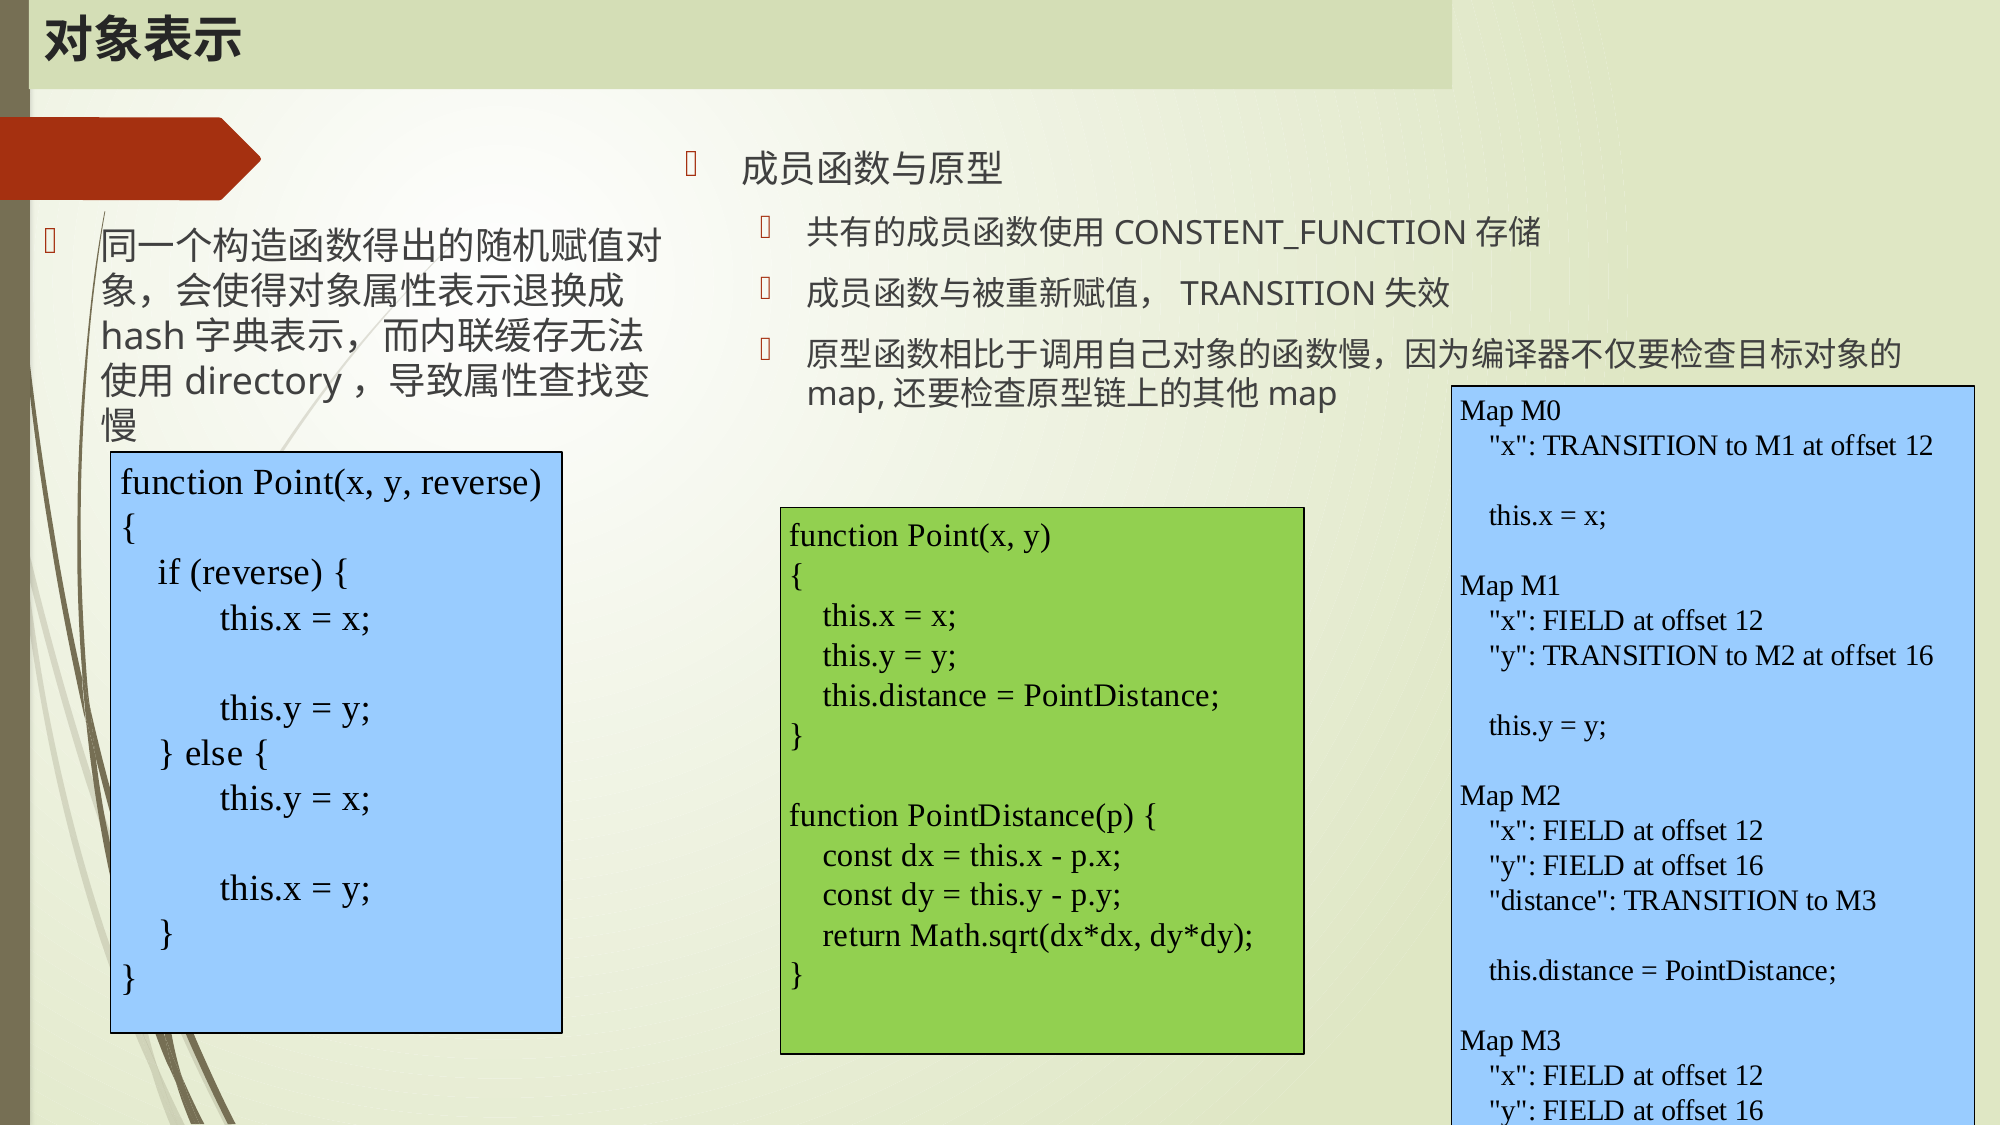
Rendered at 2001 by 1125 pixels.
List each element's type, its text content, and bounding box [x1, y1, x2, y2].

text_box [65, 406, 606, 1076]
text_box 对象表示 [28, 0, 1453, 90]
list 同一个构造函数得出的随机赋值对象，会使得对象属性表示退换成hash字典表示，而内联缓存无法使用directory，导致属性查找变慢 [29, 214, 697, 541]
text_box 成员函数与原型 共有的成员函数使用CONSTENT_FUNCTION存储 成员函数与被重新赋值，TRANSITION失效 原型函数相比于调用自己对象的函数慢，因为编译器不仅要检查目标对象的map,还要检查原型链上的其他map [669, 137, 1937, 464]
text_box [740, 345, 2000, 1125]
